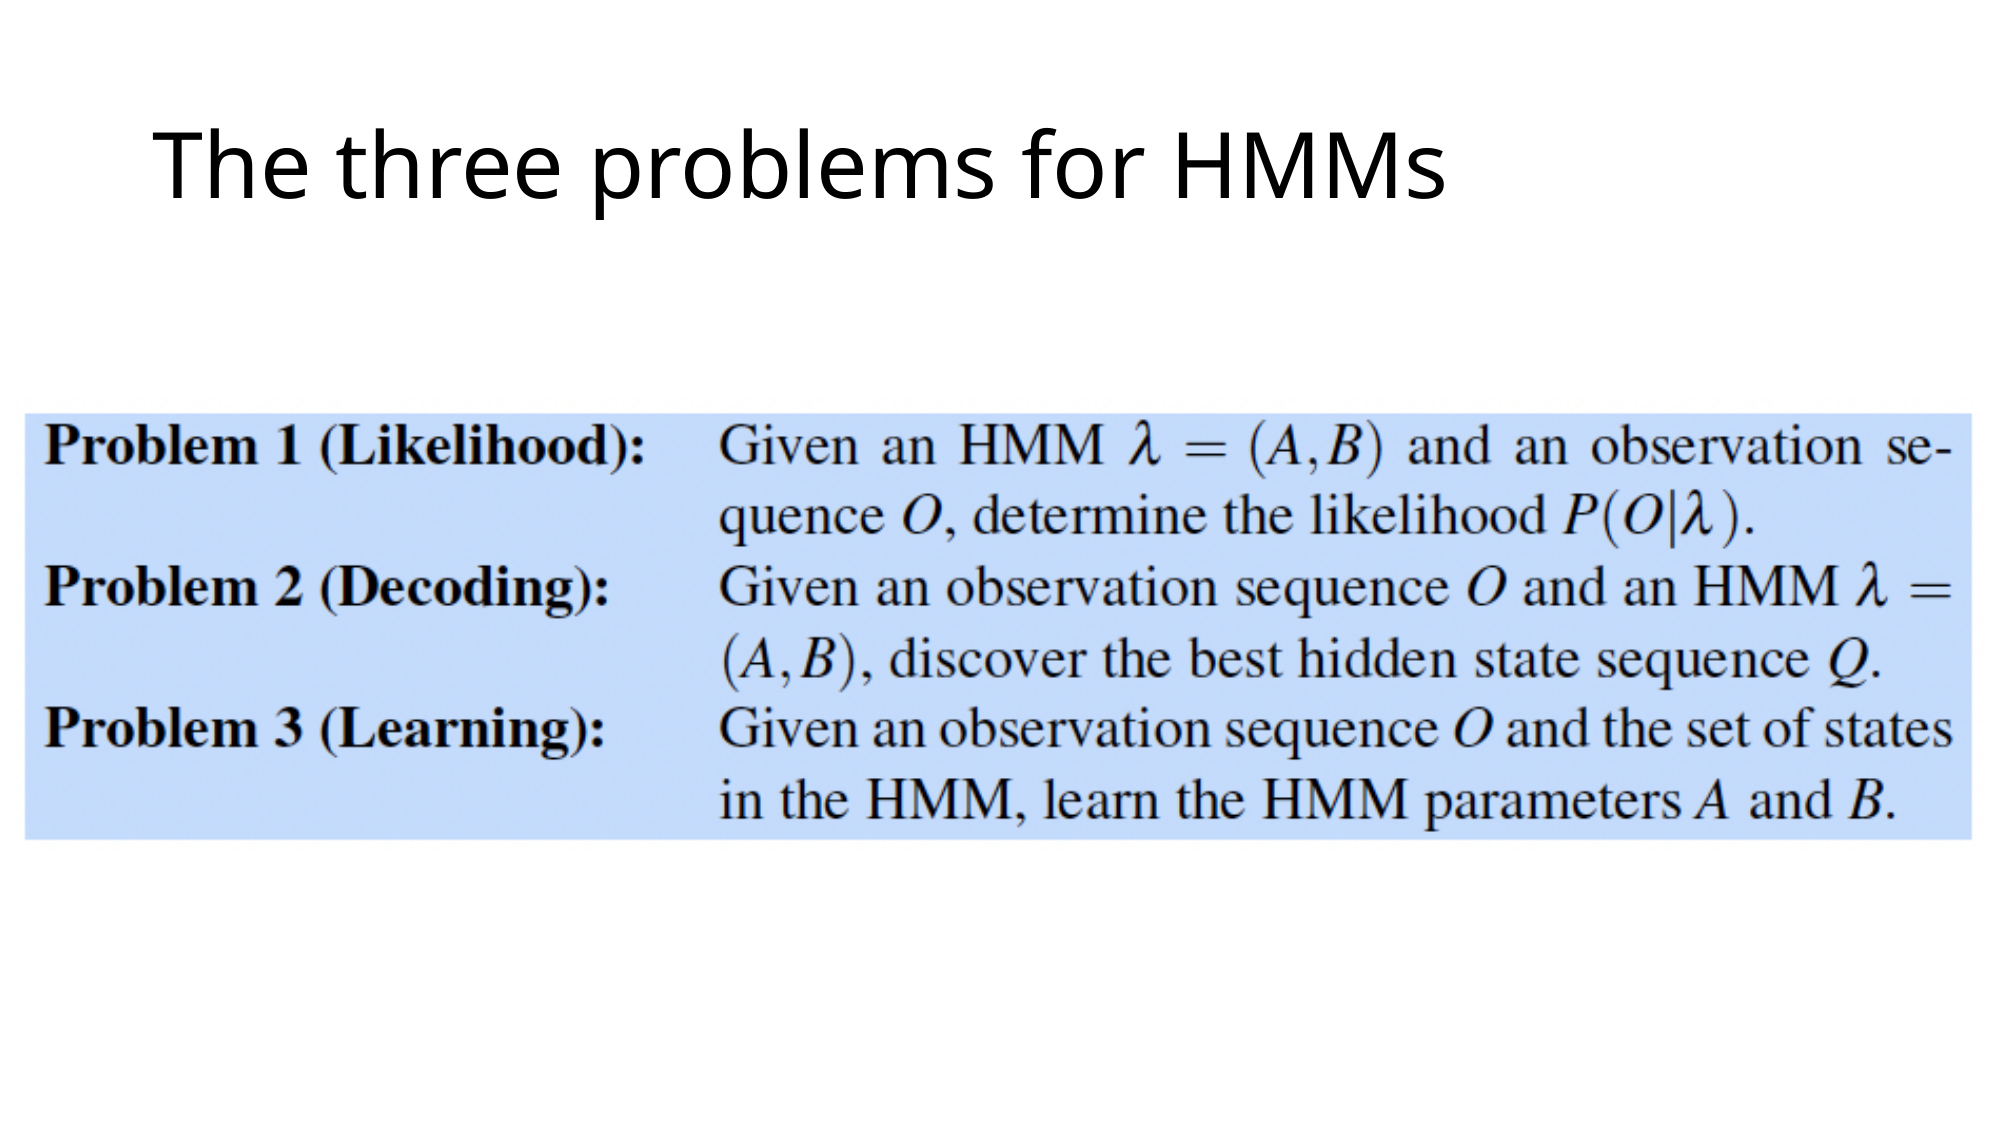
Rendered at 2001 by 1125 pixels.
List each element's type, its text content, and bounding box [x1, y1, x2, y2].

picture [15, 395, 1985, 853]
title The three problems for HMMs [137, 59, 1863, 278]
